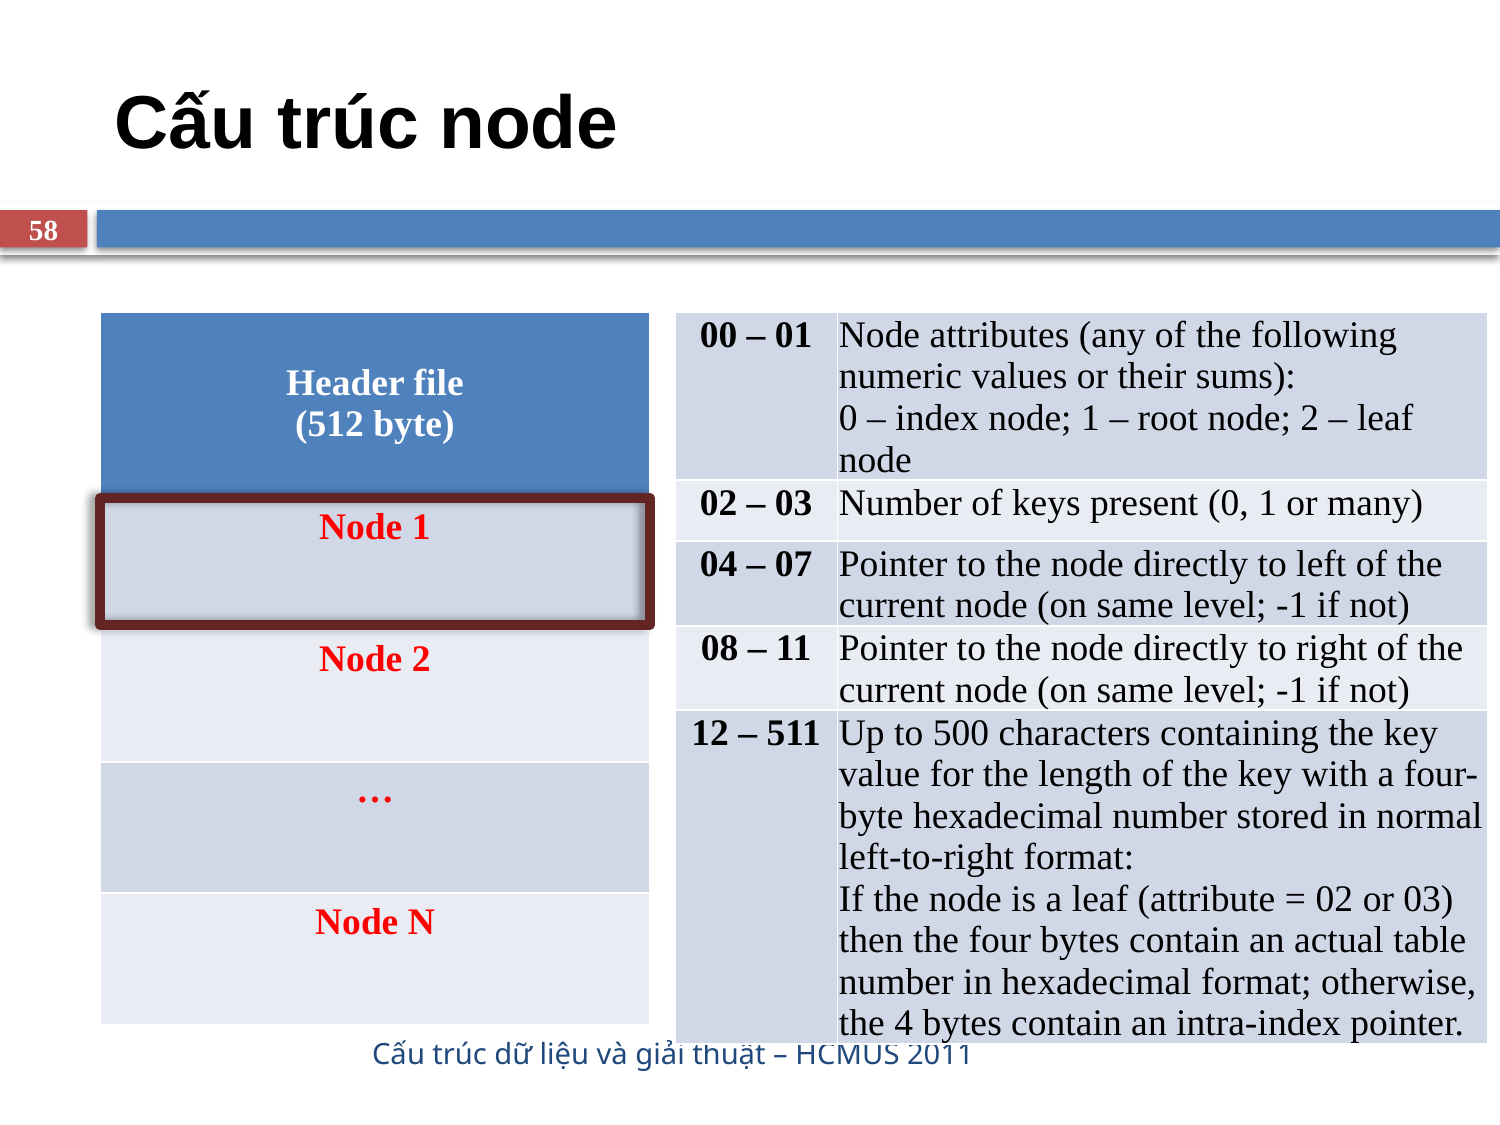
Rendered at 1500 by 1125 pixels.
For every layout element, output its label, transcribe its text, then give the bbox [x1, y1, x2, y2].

table_cell Pointer to the node directly to right of the current node (on same level; -1 if not) [838, 627, 1487, 709]
table_cell Node 2 [101, 631, 649, 761]
table_header 00 – 01 [676, 313, 837, 479]
table_cell Number of keys present (0, 1 or many) [838, 481, 1487, 540]
table_cell 08 – 11 [676, 627, 837, 709]
table_cell Pointer to the node directly to left of the current node (on same level; -1 if not) [838, 542, 1487, 625]
text_box [98, 496, 651, 627]
table_cell … [101, 763, 649, 892]
table_cell Node N [101, 894, 649, 1024]
table_cell 12 – 511 [676, 711, 837, 1043]
footer Cấu trúc dữ liệu và giải thuật – HCMUS 2011 [99, 1024, 990, 1085]
title Cấu trúc node [99, 37, 1438, 200]
table_cell Up to 500 characters containing the key value for the length of the key with a four-byte hexadecimal number stored in normal left-to-right format: If the node is a leaf (attribute = 02 or 03) then the four bytes contain an actual table number in hexadecimal format; otherwise, the 4 bytes contain an intra-index pointer. [838, 711, 1487, 1043]
table_header Header file (512 byte) [101, 313, 649, 495]
table_cell 04 – 07 [676, 542, 837, 625]
table_header Node attributes (any of the following numeric values or their sums): 0 – index node; 1 – root node; 2 – leaf node [838, 313, 1487, 479]
slide_number 58 [0, 208, 88, 249]
table_cell 02 – 03 [676, 481, 837, 540]
